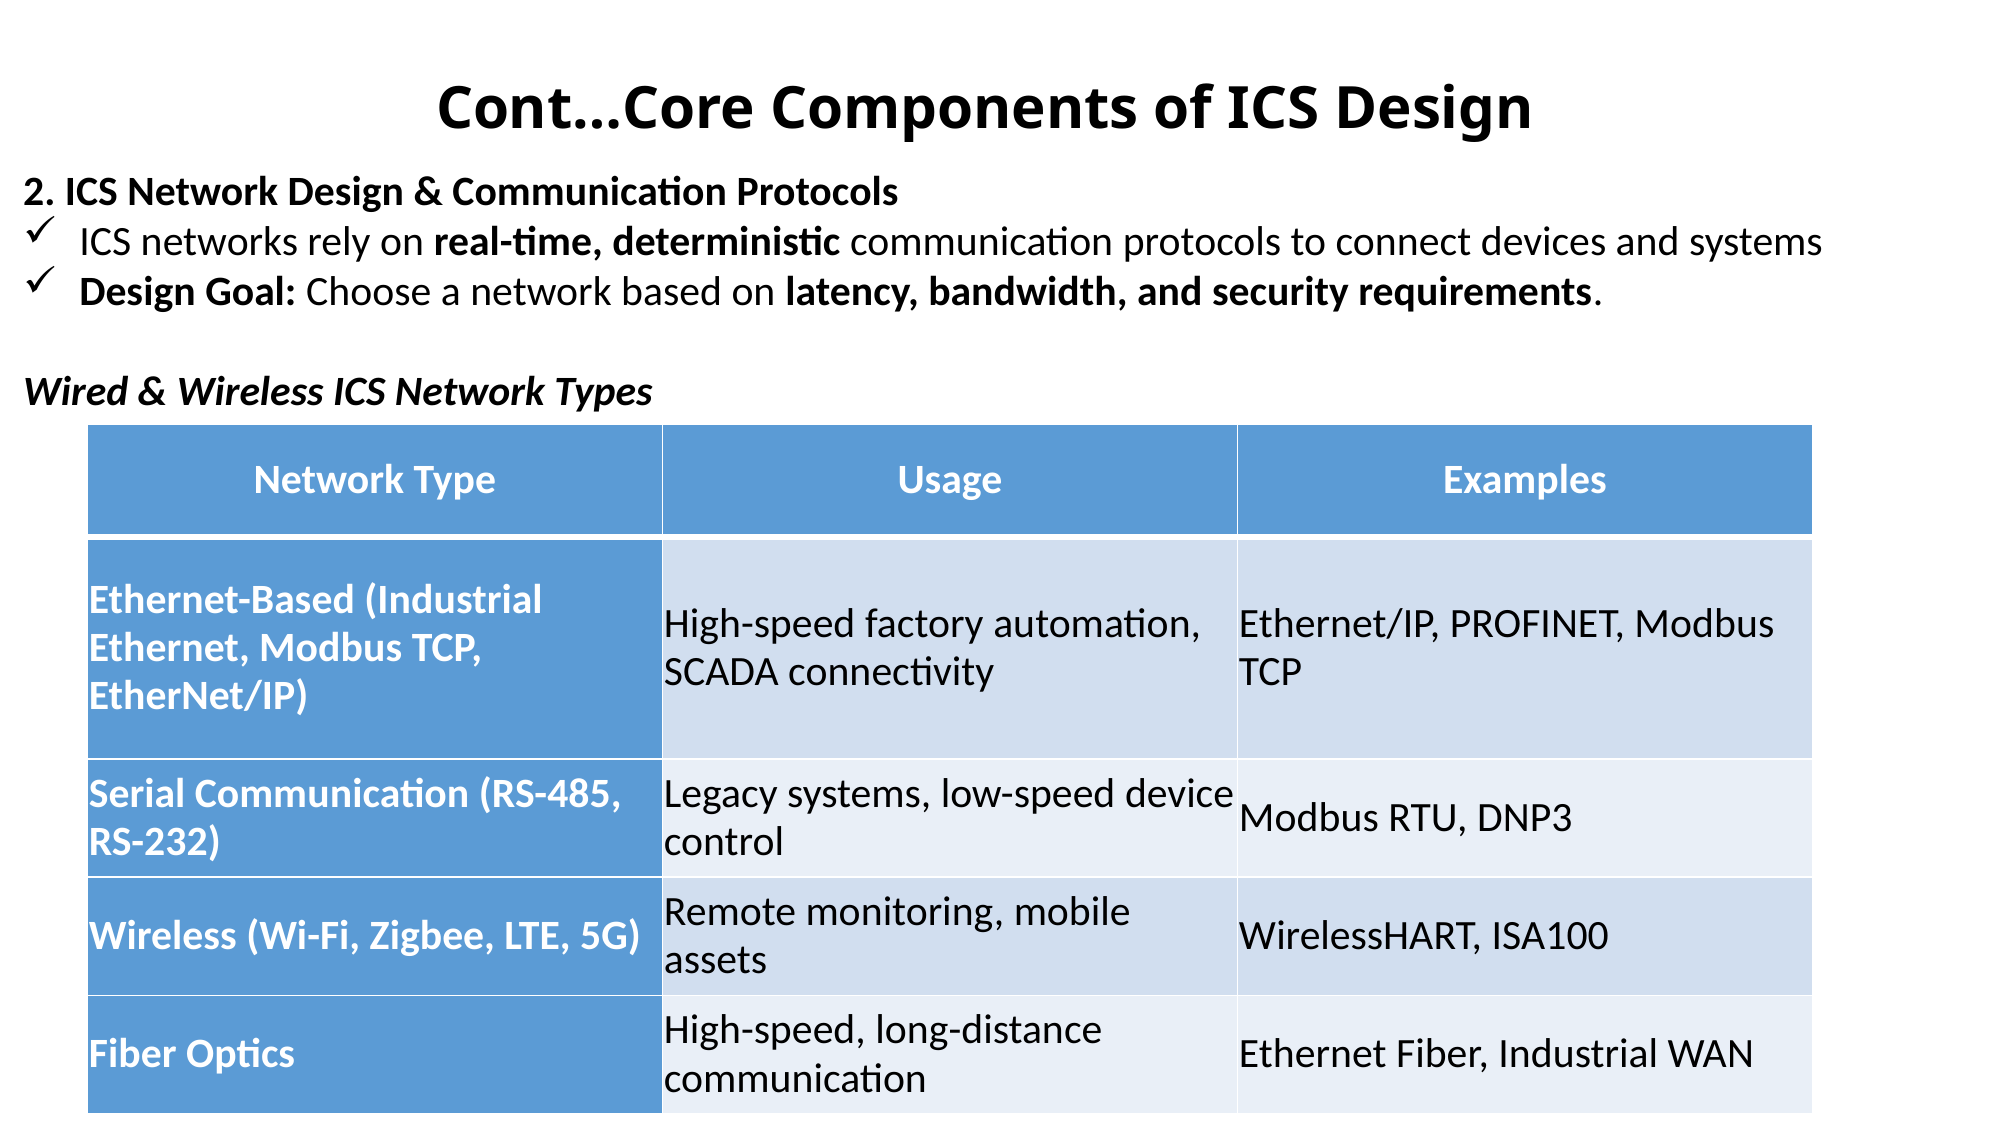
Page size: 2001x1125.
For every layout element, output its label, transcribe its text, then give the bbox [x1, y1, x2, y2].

table_cell Remote monitoring, mobile assets [663, 878, 1237, 995]
title Cont…Core Components of ICS Design [234, 15, 1735, 149]
table_cell Ethernet/IP, PROFINET, Modbus TCP [1238, 540, 1812, 758]
table_cell High-speed, long-distance communication [663, 996, 1237, 1113]
table_header Usage [663, 425, 1237, 534]
table_header Network Type [88, 425, 662, 534]
table_header Examples [1238, 425, 1812, 534]
table_cell Serial Communication (RS-485, RS-232) [88, 760, 662, 876]
text_box 2. ICS Network Design & Communication Protocols ICS networks rely on real-time, deterministic communication protocols to connect devices and systems Design Goal: Choose a network based on latency, bandwidth, and security requirements. Wired & Wireless ICS Network Types [8, 156, 1938, 471]
table_cell WirelessHART, ISA100 [1238, 878, 1812, 995]
table_cell Ethernet Fiber, Industrial WAN [1238, 996, 1812, 1113]
table_cell Modbus RTU, DNP3 [1238, 760, 1812, 876]
table_cell Ethernet-Based (Industrial Ethernet, Modbus TCP, EtherNet/IP) [88, 540, 662, 758]
table_cell High-speed factory automation, SCADA connectivity [663, 540, 1237, 758]
table_cell Legacy systems, low-speed device control [663, 760, 1237, 876]
table_cell Fiber Optics [88, 996, 662, 1113]
table_cell Wireless (Wi-Fi, Zigbee, LTE, 5G) [88, 878, 662, 995]
